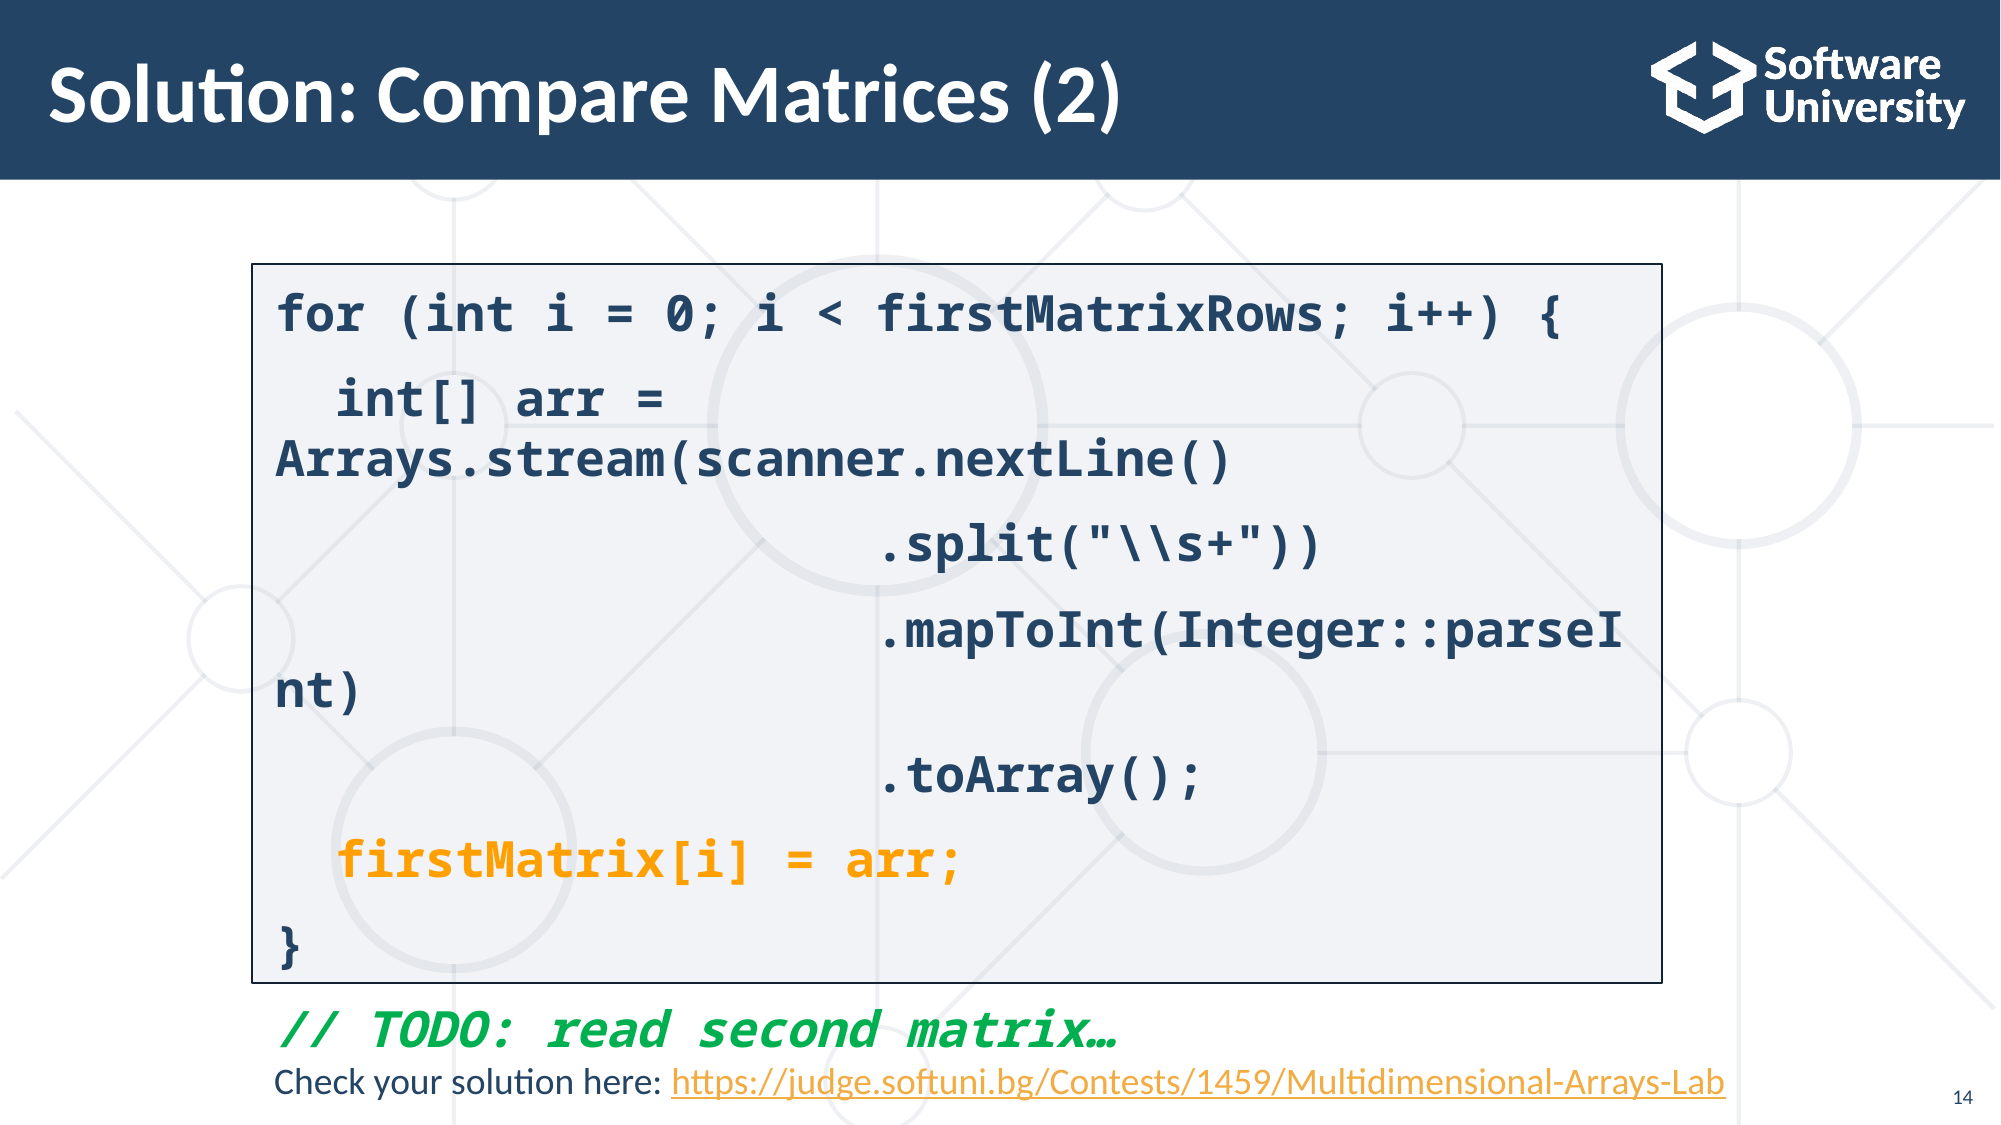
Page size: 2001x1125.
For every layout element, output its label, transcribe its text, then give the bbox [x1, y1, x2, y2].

text_box Check your solution here: https://judge.softuni.bg/Contests/1459/Multidimensional-Arrays-Lab [131, 1049, 1869, 1109]
title Solution: Compare Matrices (2) [31, 16, 1625, 162]
list for (int i = 0; i < firstMatrixRows; i++) { int[] arr = Arrays.stream(scanner.nextLine() .split("\\s+")) .mapToInt(Integer::parseInt) .toArray(); firstMatrix[i] = arr; } // TODO: read second matrix… [251, 263, 1663, 984]
slide_number 14 [1927, 1067, 1989, 1117]
picture [1651, 41, 1966, 134]
